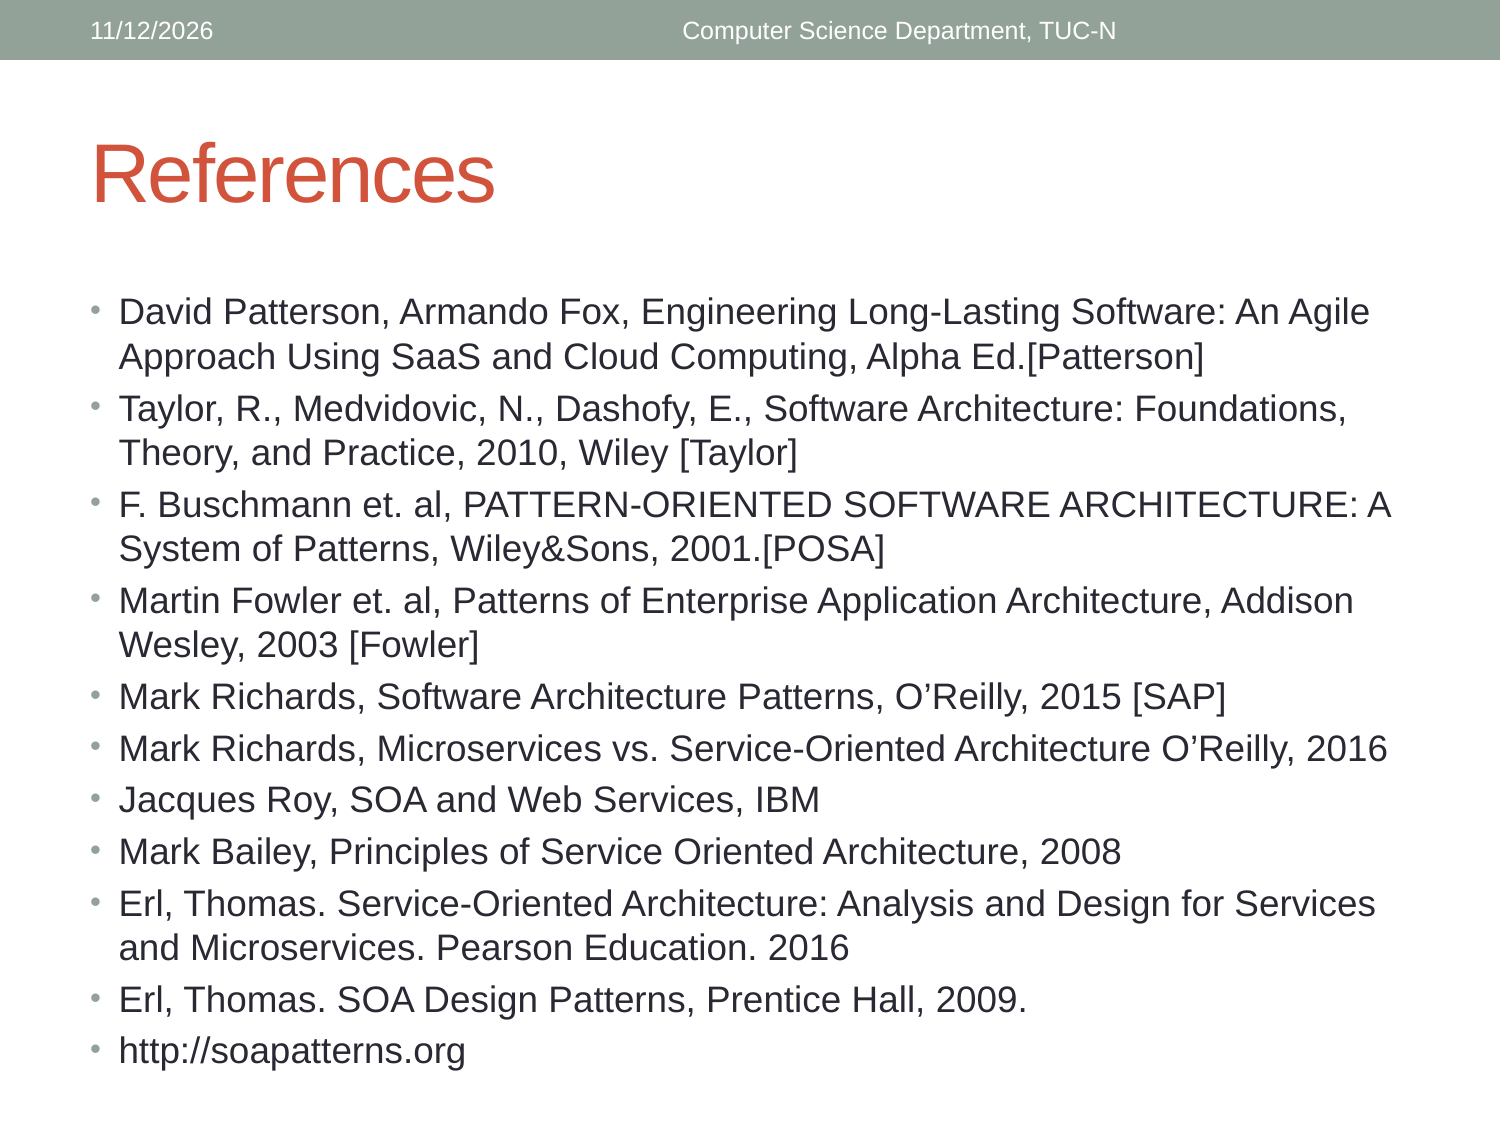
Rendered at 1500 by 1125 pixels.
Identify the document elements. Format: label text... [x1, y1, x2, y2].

footer Computer Science Department, TUC-N [562, 3, 1238, 57]
list David Patterson, Armando Fox, Engineering Long-Lasting Software: An Agile Approach Using SaaS and Cloud Computing, Alpha Ed.[Patterson] Taylor, R., Medvidovic, N., Dashofy, E., Software Architecture: Foundations, Theory, and Practice, 2010, Wiley [Taylor] F. Buschmann et. al, PATTERN-ORIENTED SOFTWARE ARCHITECTURE: A System of Patterns, Wiley&Sons, 2001.[POSA] Martin Fowler et. al, Patterns of Enterprise Application Architecture, Addison Wesley, 2003 [Fowler] Mark Richards, Software Architecture Patterns, O’Reilly, 2015 [SAP] Mark Richards, Microservices vs. Service-Oriented Architecture O’Reilly, 2016 Jacques Roy, SOA and Web Services, IBM Mark Bailey, Principles of Service Oriented Architecture, 2008 Erl, Thomas. Service-Oriented Architecture: Analysis and Design for Services and Microservices. Pearson Education. 2016 Erl, Thomas. SOA Design Patterns, Prentice Hall, 2009. http://soapatterns.org [75, 280, 1438, 1100]
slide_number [75, 3, 550, 57]
title References [75, 87, 1425, 250]
